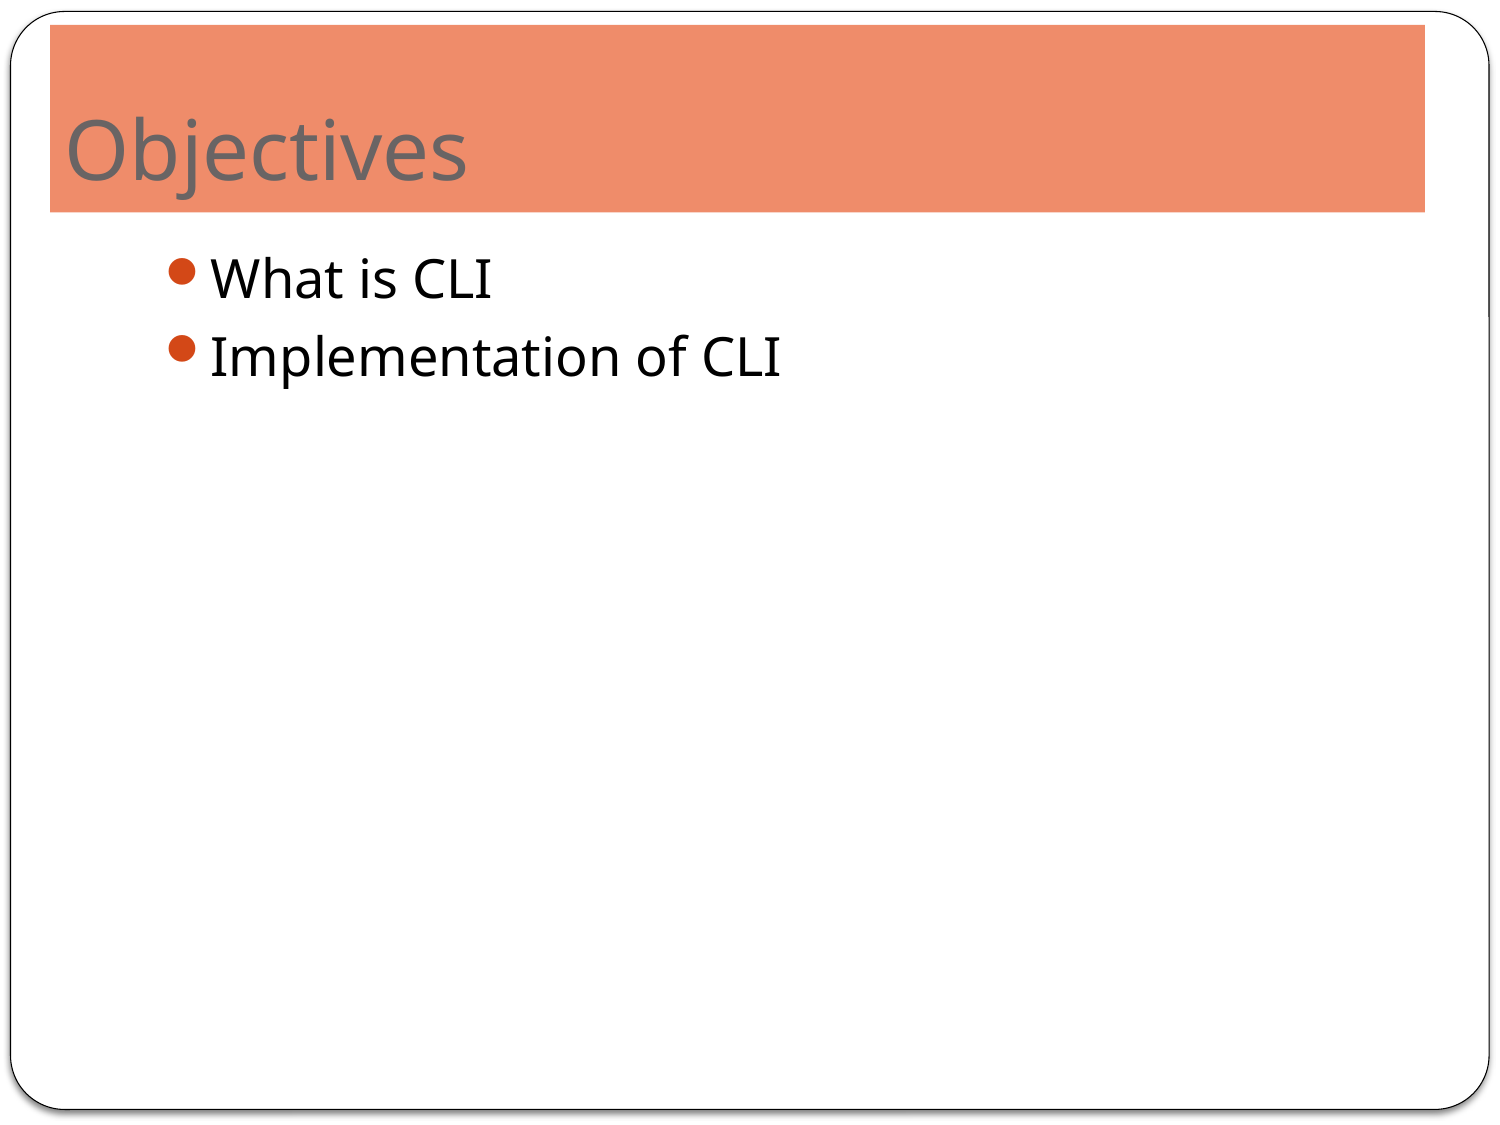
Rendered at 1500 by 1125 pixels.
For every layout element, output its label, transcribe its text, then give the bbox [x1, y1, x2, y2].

list What is CLI Implementation of CLI [150, 237, 1425, 988]
title Objectives [50, 24, 1425, 213]
